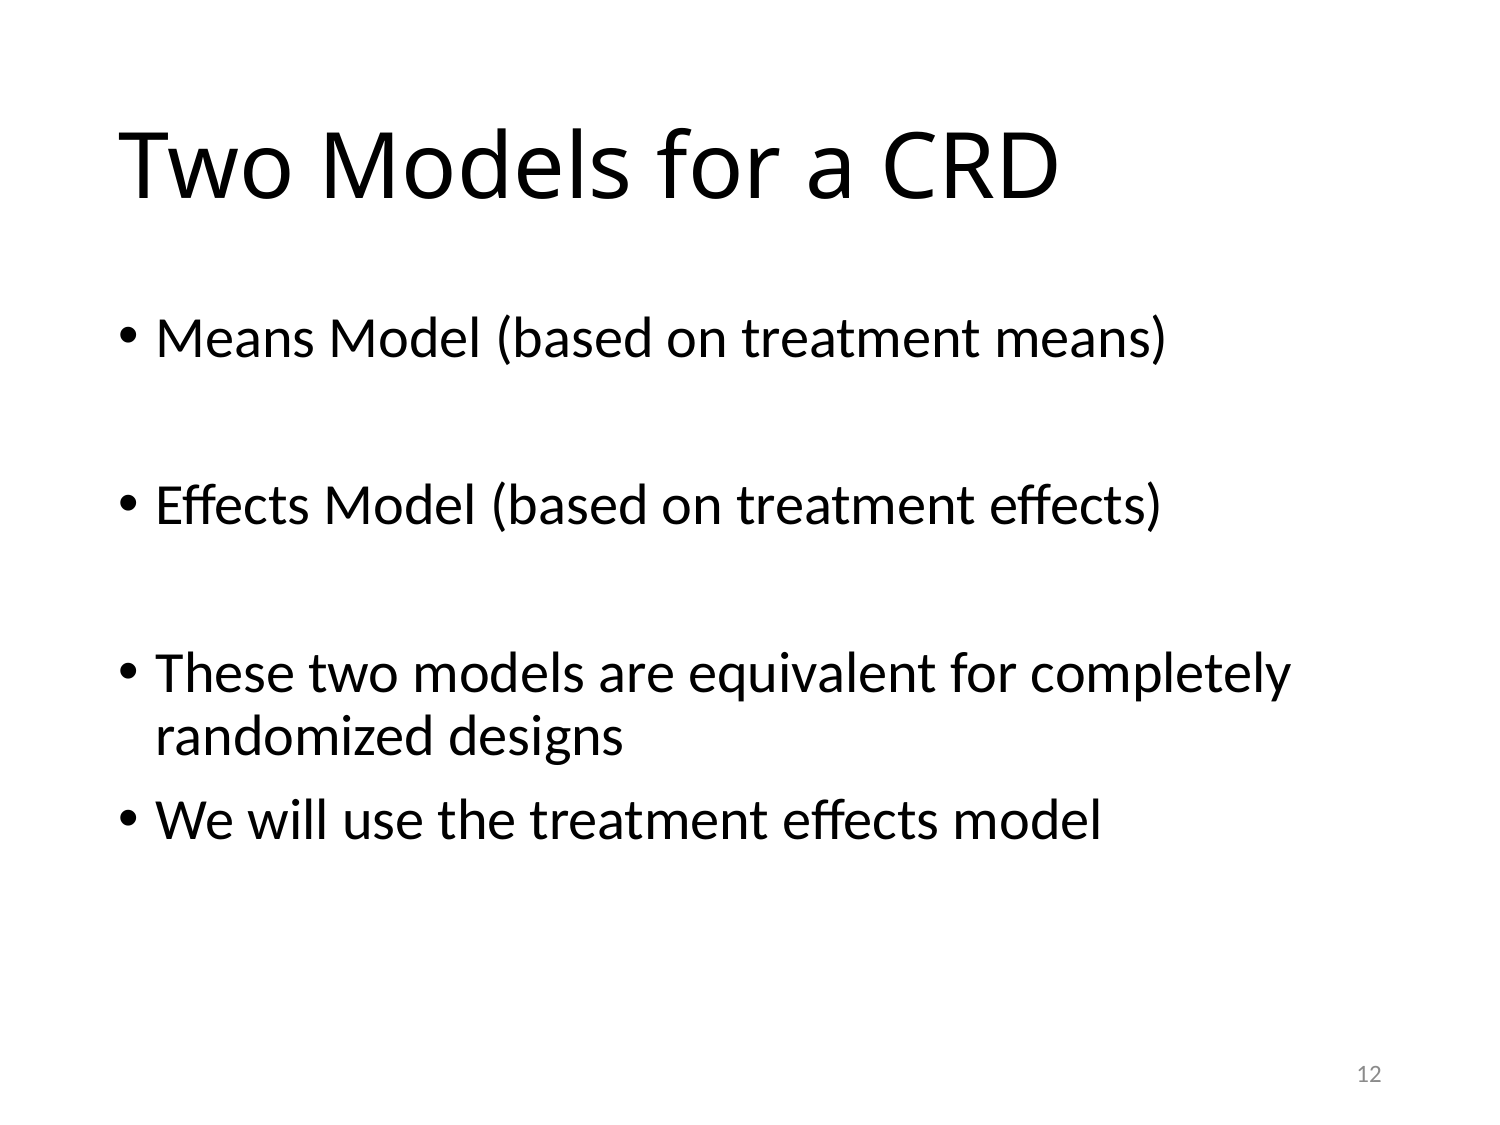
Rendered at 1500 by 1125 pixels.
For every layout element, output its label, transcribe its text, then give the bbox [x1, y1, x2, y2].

slide_number 12 [1059, 1042, 1397, 1103]
title Two Models for a CRD [103, 59, 1397, 278]
